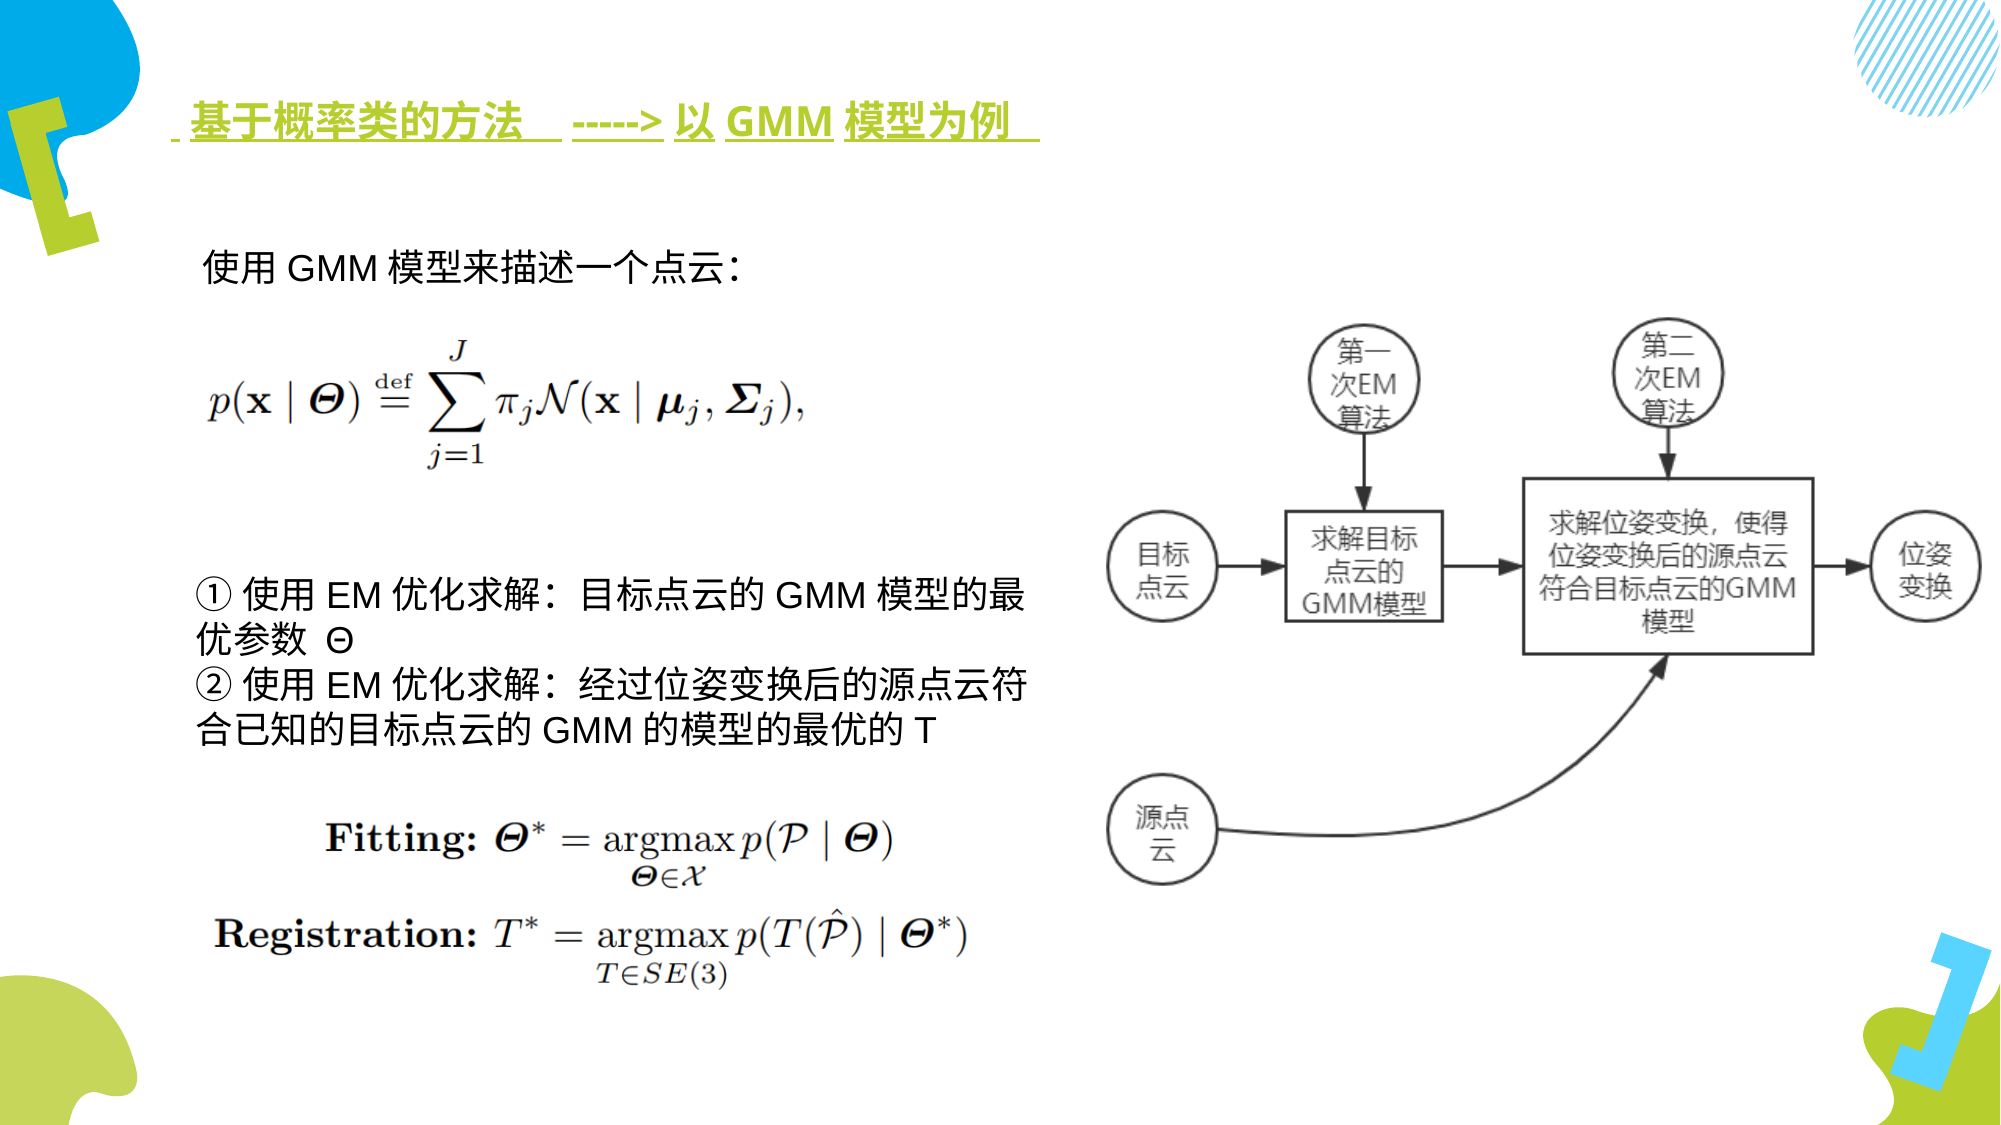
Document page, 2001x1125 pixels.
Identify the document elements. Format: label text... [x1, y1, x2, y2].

text_box ①使用EM优化求解：目标点云的GMM模型的最优参数 Θ ②使用EM优化求解：经过位姿变换后的源点云符合已知的目标点云的GMM的模型的最优的T [180, 563, 1060, 759]
picture [1068, 280, 2000, 922]
picture [188, 799, 998, 998]
text_box 基于概率类的方法 ----->以GMM模型为例 [127, 76, 1083, 152]
picture [195, 338, 810, 474]
text_box 使用GMM模型来描述一个点云： [188, 236, 758, 297]
